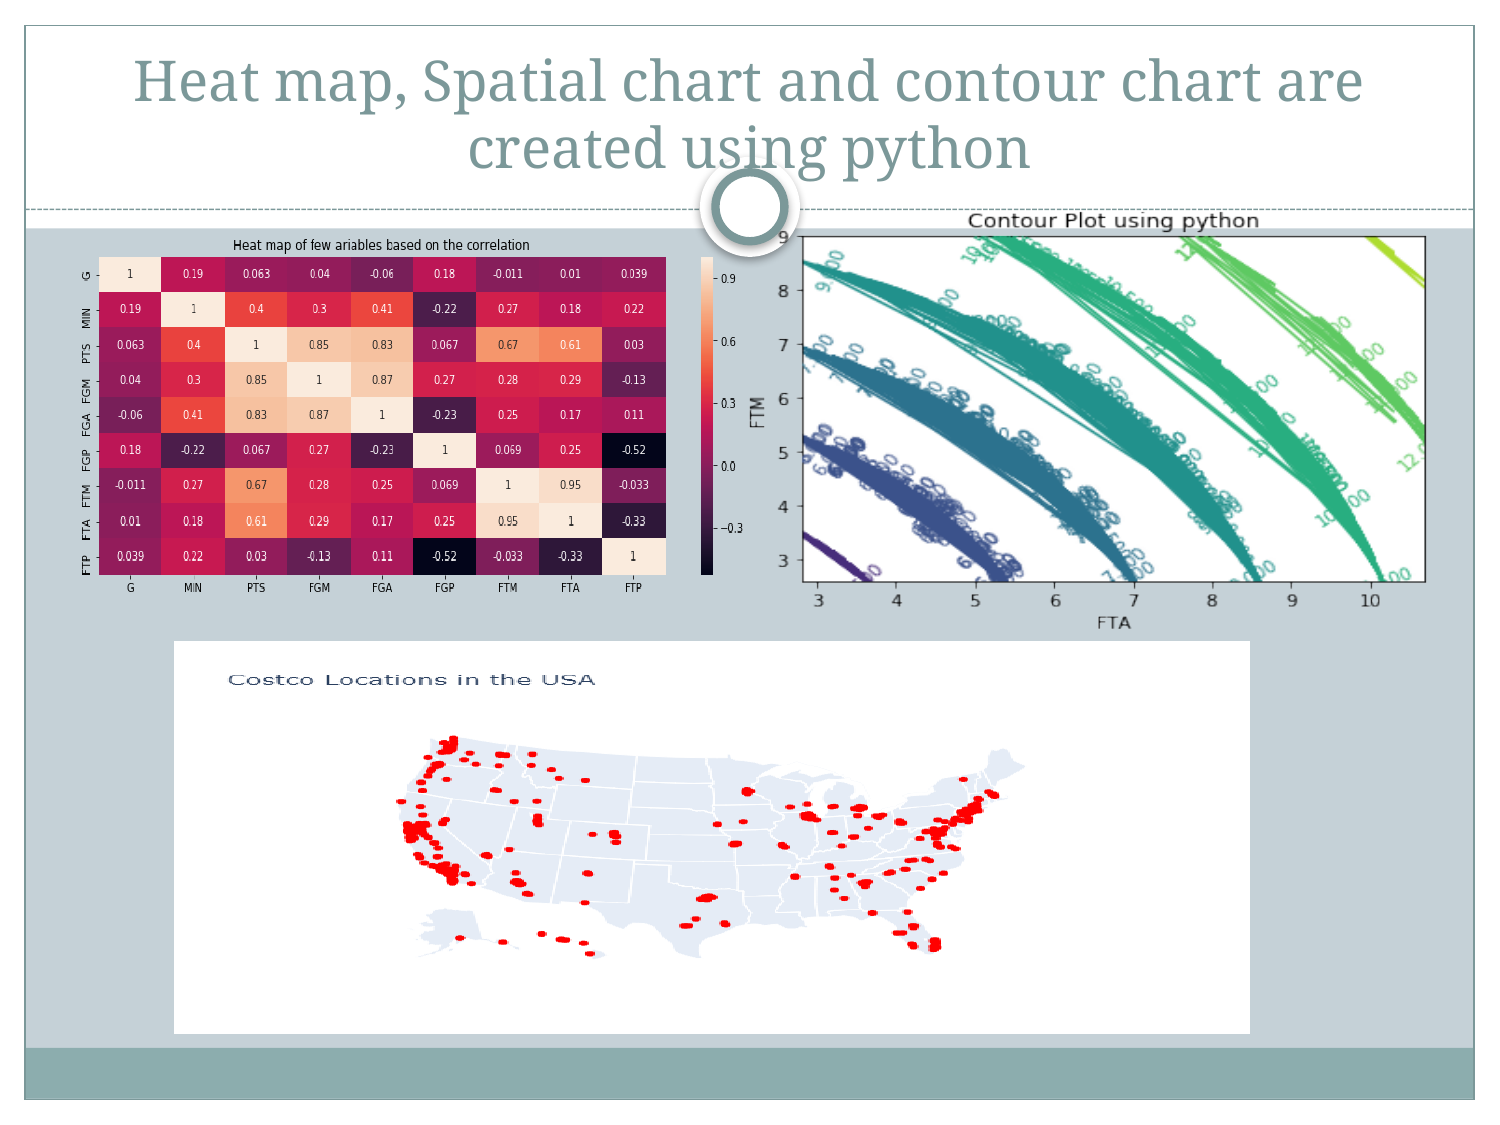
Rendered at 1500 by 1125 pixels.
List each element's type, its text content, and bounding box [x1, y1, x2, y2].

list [74, 231, 730, 603]
picture [174, 201, 1438, 1034]
title Heat map, Spatial chart and contour chart are created using python [49, 37, 1450, 188]
